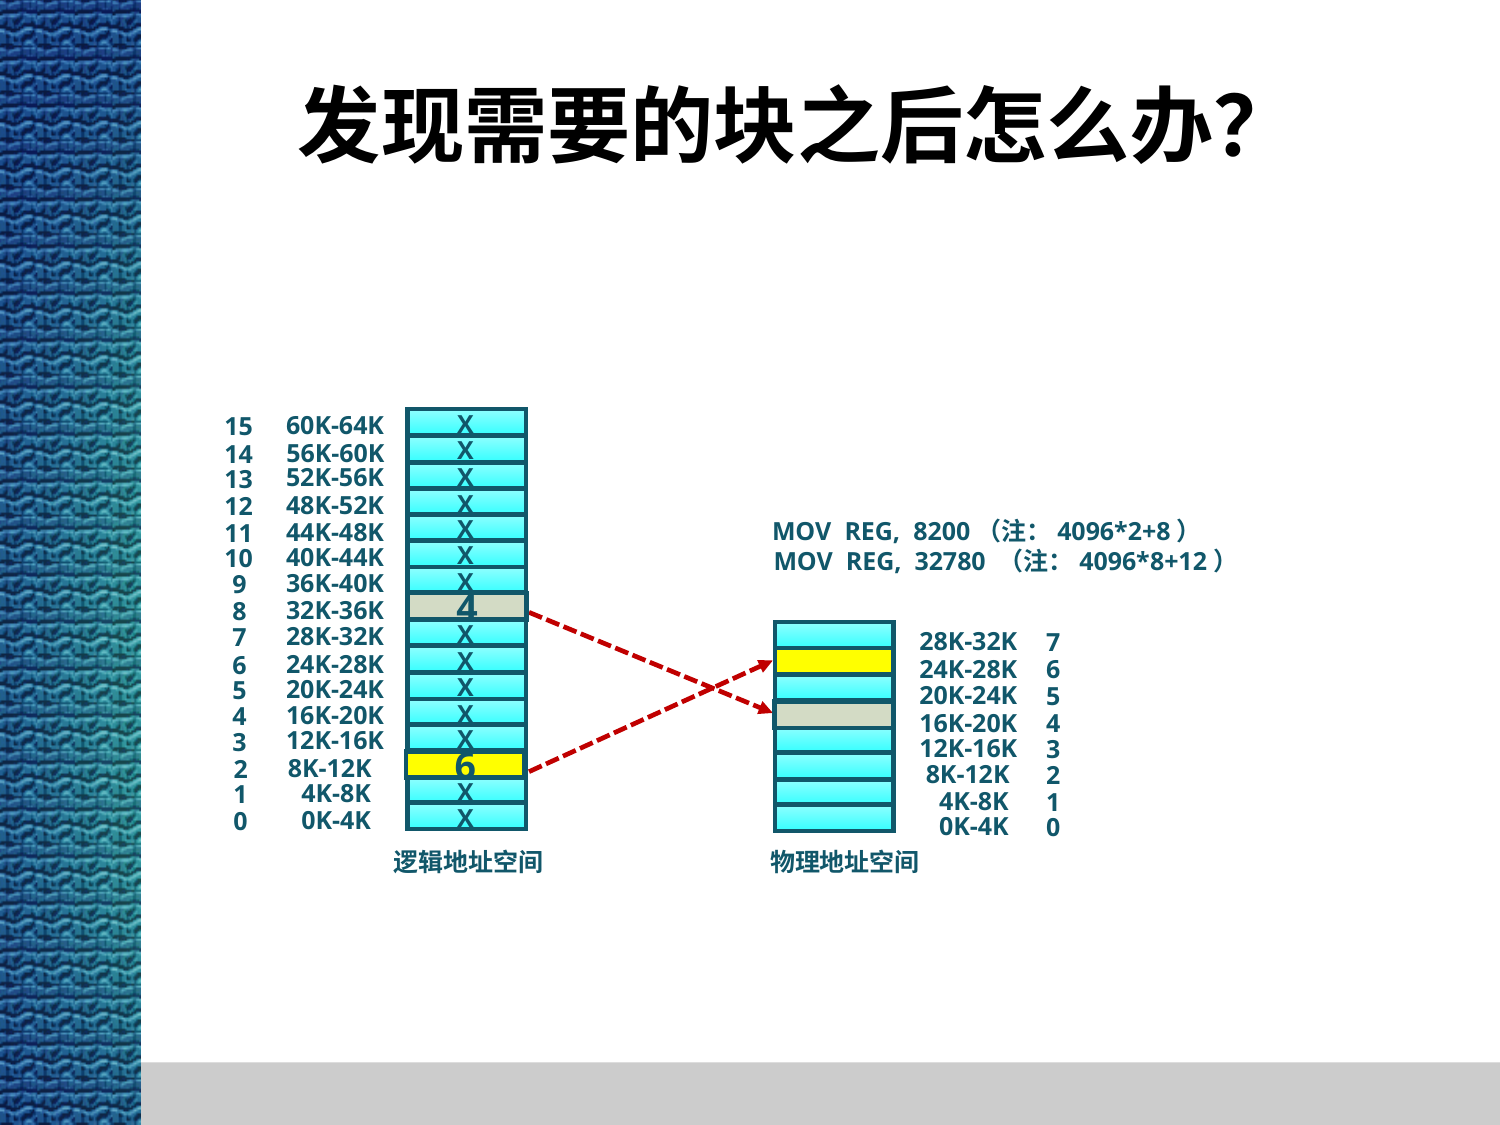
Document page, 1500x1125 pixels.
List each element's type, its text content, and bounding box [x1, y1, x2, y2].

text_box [207, 401, 575, 885]
text_box MOV REG, 8200（注：4096*2+8） [757, 507, 1406, 553]
title 发现需要的块之后怎么办？ [159, 50, 1436, 197]
picture [0, 0, 141, 1125]
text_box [405, 409, 526, 831]
text_box MOV REG, 32780 （注：4096*8+12） [758, 538, 1306, 583]
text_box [753, 617, 1077, 885]
